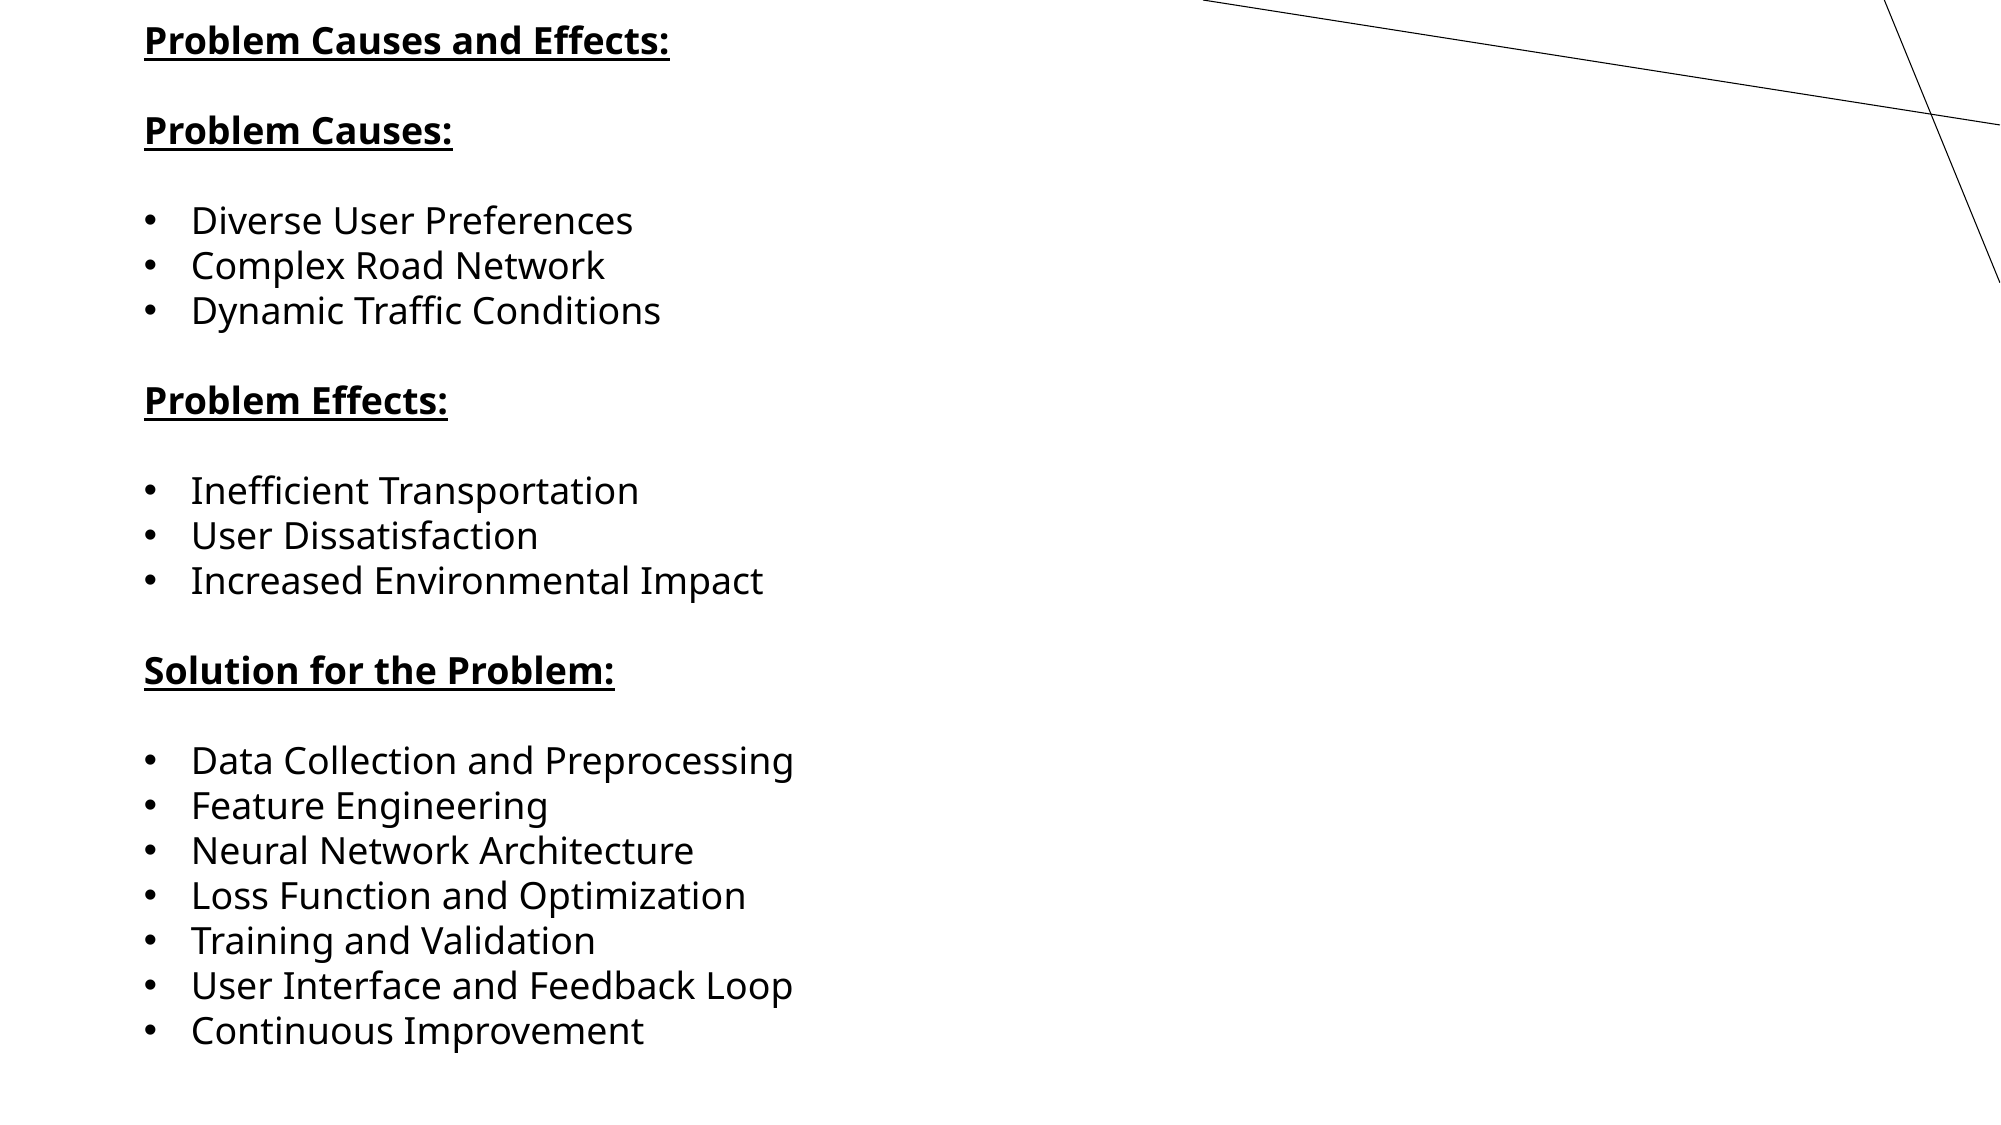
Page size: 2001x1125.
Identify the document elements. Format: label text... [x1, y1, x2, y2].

text_box Problem Causes and Effects: Problem Causes: Diverse User Preferences Complex Road Network Dynamic Traffic Conditions Problem Effects: Inefficient Transportation User Dissatisfaction Increased Environmental Impact Solution for the Problem: Data Collection and Preprocessing Feature Engineering Neural Network Architecture Loss Function and Optimization Training and Validation User Interface and Feedback Loop Continuous Improvement [128, 9, 1502, 1060]
